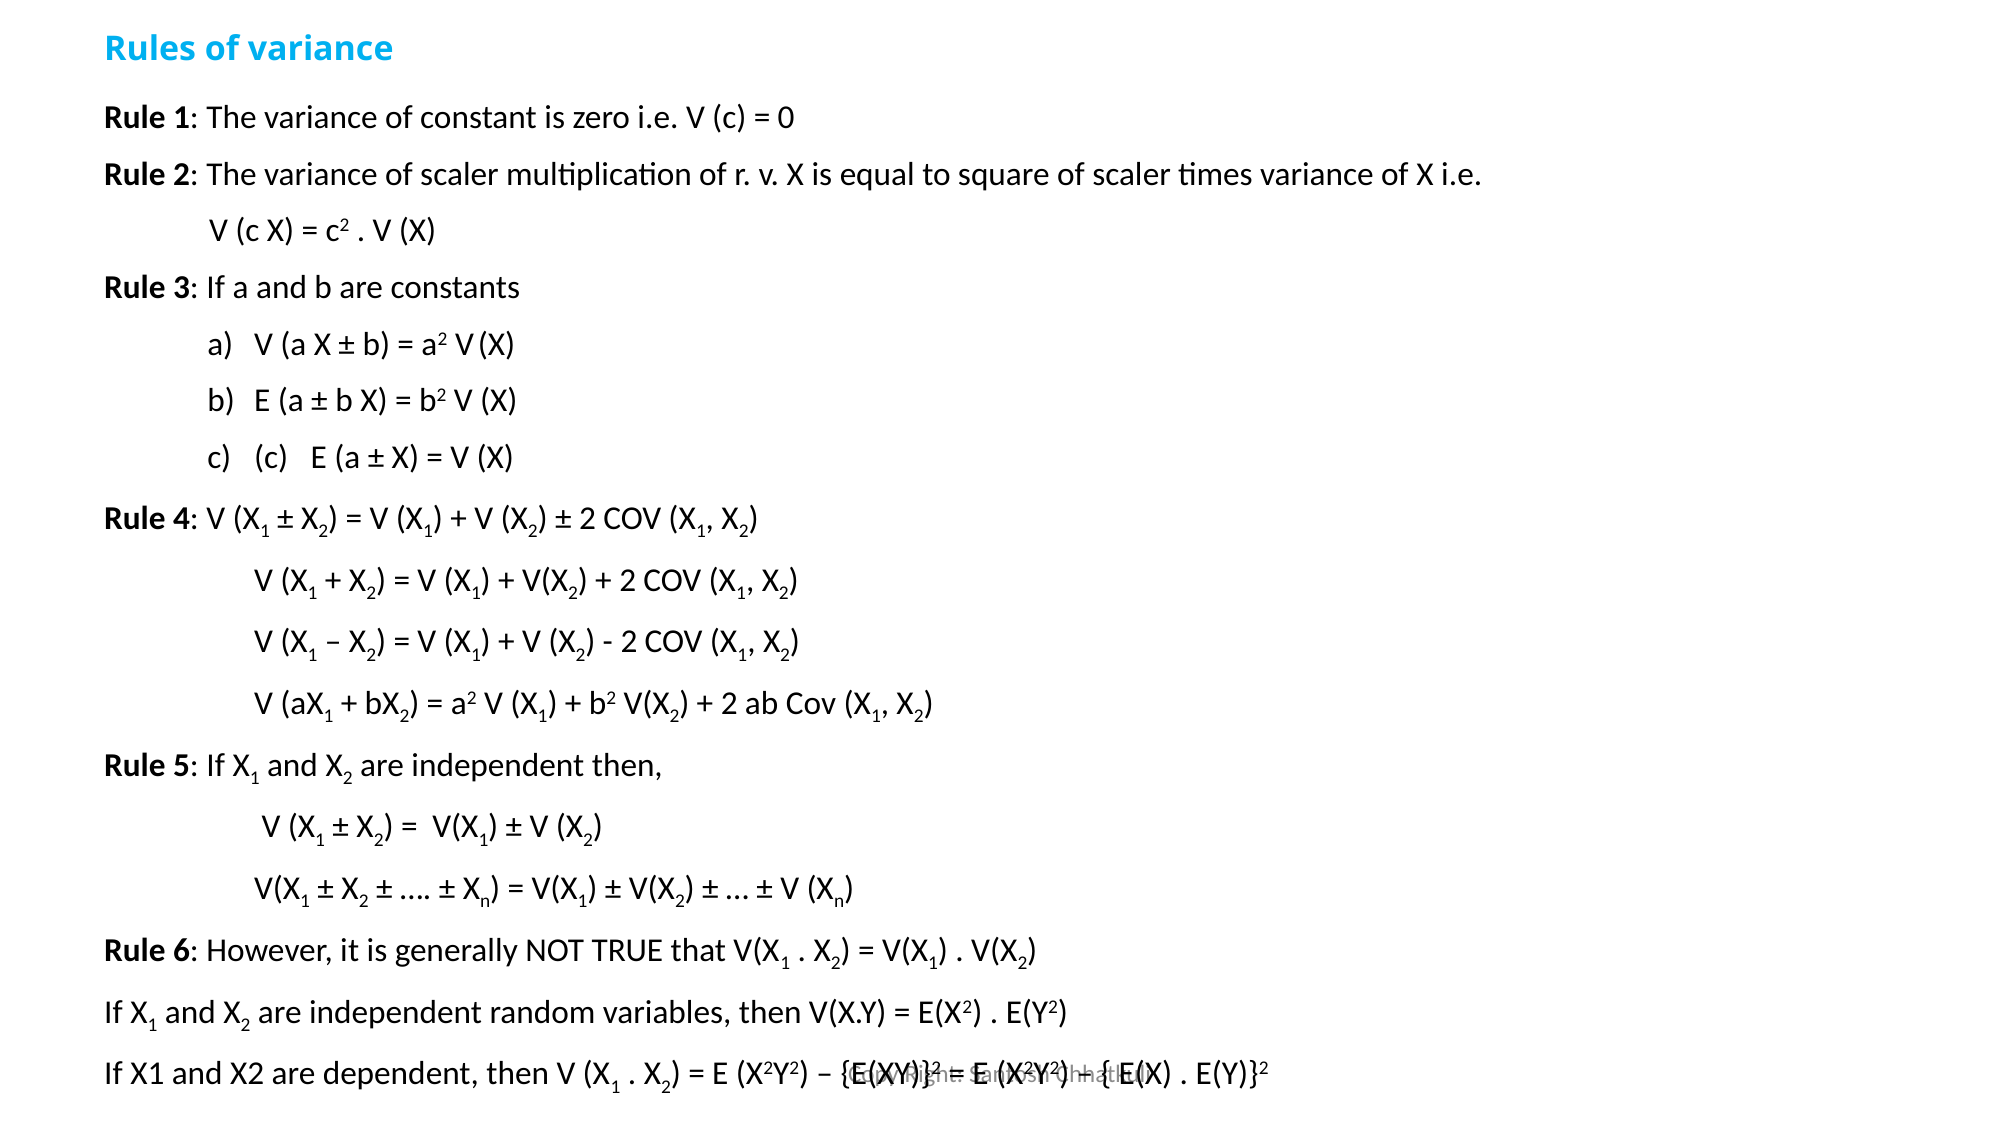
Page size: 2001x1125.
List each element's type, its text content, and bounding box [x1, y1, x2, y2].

list Rule 1: The variance of constant is zero i.e. V (c) = 0 Rule 2: The variance of scaler multiplication of r. v. X is equal to square of scaler times variance of X i.e. V (c X) = c2 . V (X) Rule 3: If a and b are constants V (a X ± b) = a2 V (X) E (a ± b X) = b2 V (X) (c) E (a ± X) = V (X) Rule 4: V (X1 ± X2) = V (X1) + V (X2) ± 2 COV (X1, X2) V (X1 + X2) = V (X1) + V(X2) + 2 COV (X1, X2) V (X1 – X2) = V (X1) + V (X2) - 2 COV (X1, X2) V (aX1 + bX2) = a2 V (X1) + b2 V(X2) + 2 ab Cov (X1, X2) Rule 5: If X1 and X2 are independent then, V (X1 ± X2) = V(X1) ± V (X2) V(X1 ± X2 ± …. ± Xn) = V(X1) ± V(X2) ± … ± V (Xn) Rule 6: However, it is generally NOT TRUE that V(X1 . X2) = V(X1) . V(X2) If X1 and X2 are independent random variables, then V(X.Y) = E(X2) . E(Y2) If X1 and X2 are dependent, then V (X1 . X2) = E (X2Y2) – {E(XY)}2 = E (X2Y2) – { E(X) . E(Y)}2 [89, 91, 1920, 1065]
footer Copy Right: Santosh Chhatkuli [662, 1042, 1338, 1103]
title Rules of variance [89, 23, 1815, 75]
